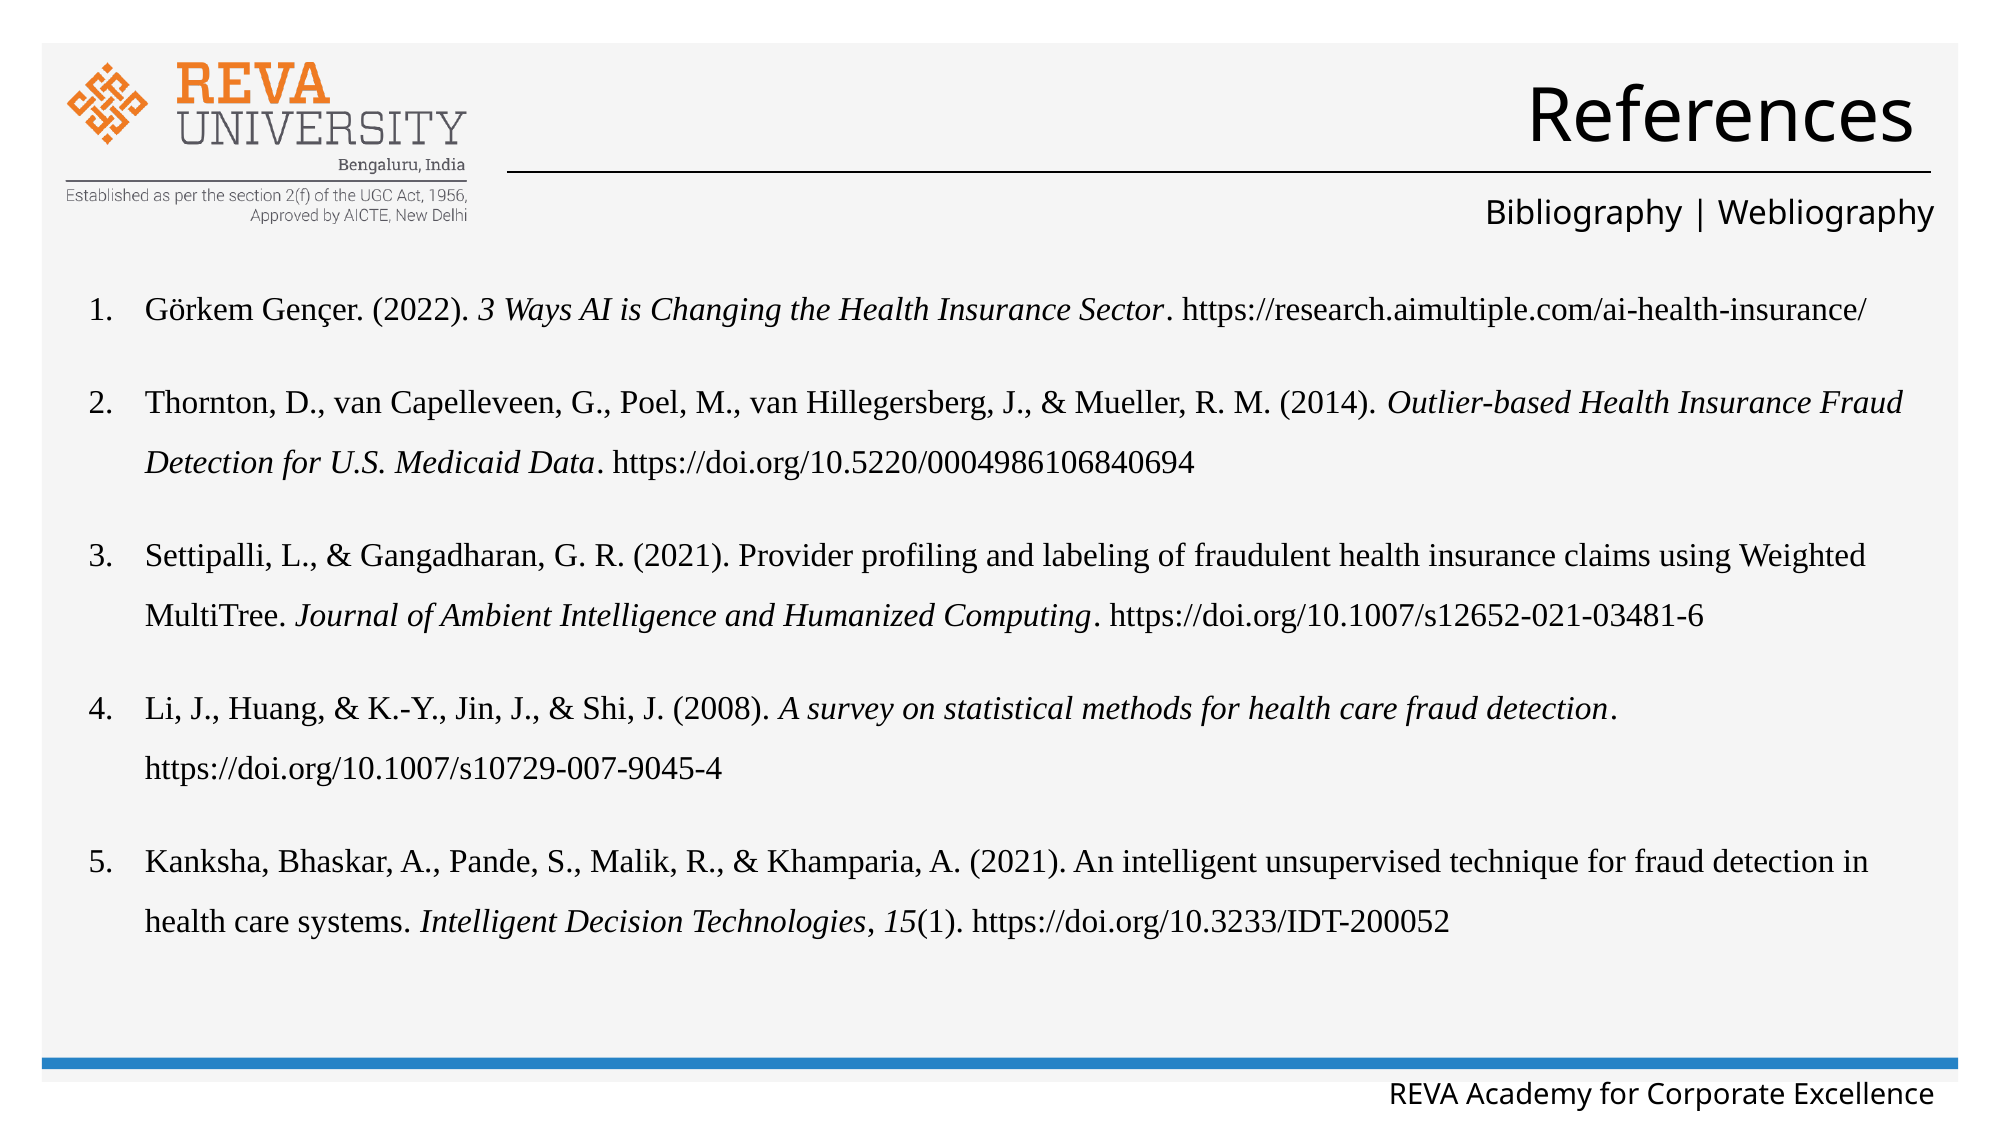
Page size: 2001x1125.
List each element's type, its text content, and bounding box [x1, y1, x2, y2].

picture [65, 62, 467, 224]
text_box Görkem Gençer. (2022). 3 Ways AI is Changing the Health Insurance Sector. https://research.aimultiple.com/ai-health-insurance/ Thornton, D., van Capelleveen, G., Poel, M., van Hillegersberg, J., & Mueller, R. M. (2014). Outlier-based Health Insurance Fraud Detection for U.S. Medicaid Data. https://doi.org/10.5220/0004986106840694 Settipalli, L., & Gangadharan, G. R. (2021). Provider profiling and labeling of fraudulent health insurance claims using Weighted MultiTree. Journal of Ambient Intelligence and Humanized Computing. https://doi.org/10.1007/s12652-021-03481-6 Li, J., Huang, & K.-Y., Jin, J., & Shi, J. (2008). A survey on statistical methods for health care fraud detection. https://doi.org/10.1007/s10729-007-9045-4 Kanksha, Bhaskar, A., Pande, S., Malik, R., & Khamparia, A. (2021). An intelligent unsupervised technique for fraud detection in health care systems. Intelligent Decision Technologies, 15(1). https://doi.org/10.3233/IDT-200052 [73, 259, 1927, 947]
text_box Bibliography | Webliography [1287, 183, 1950, 239]
title References [555, 62, 1931, 173]
